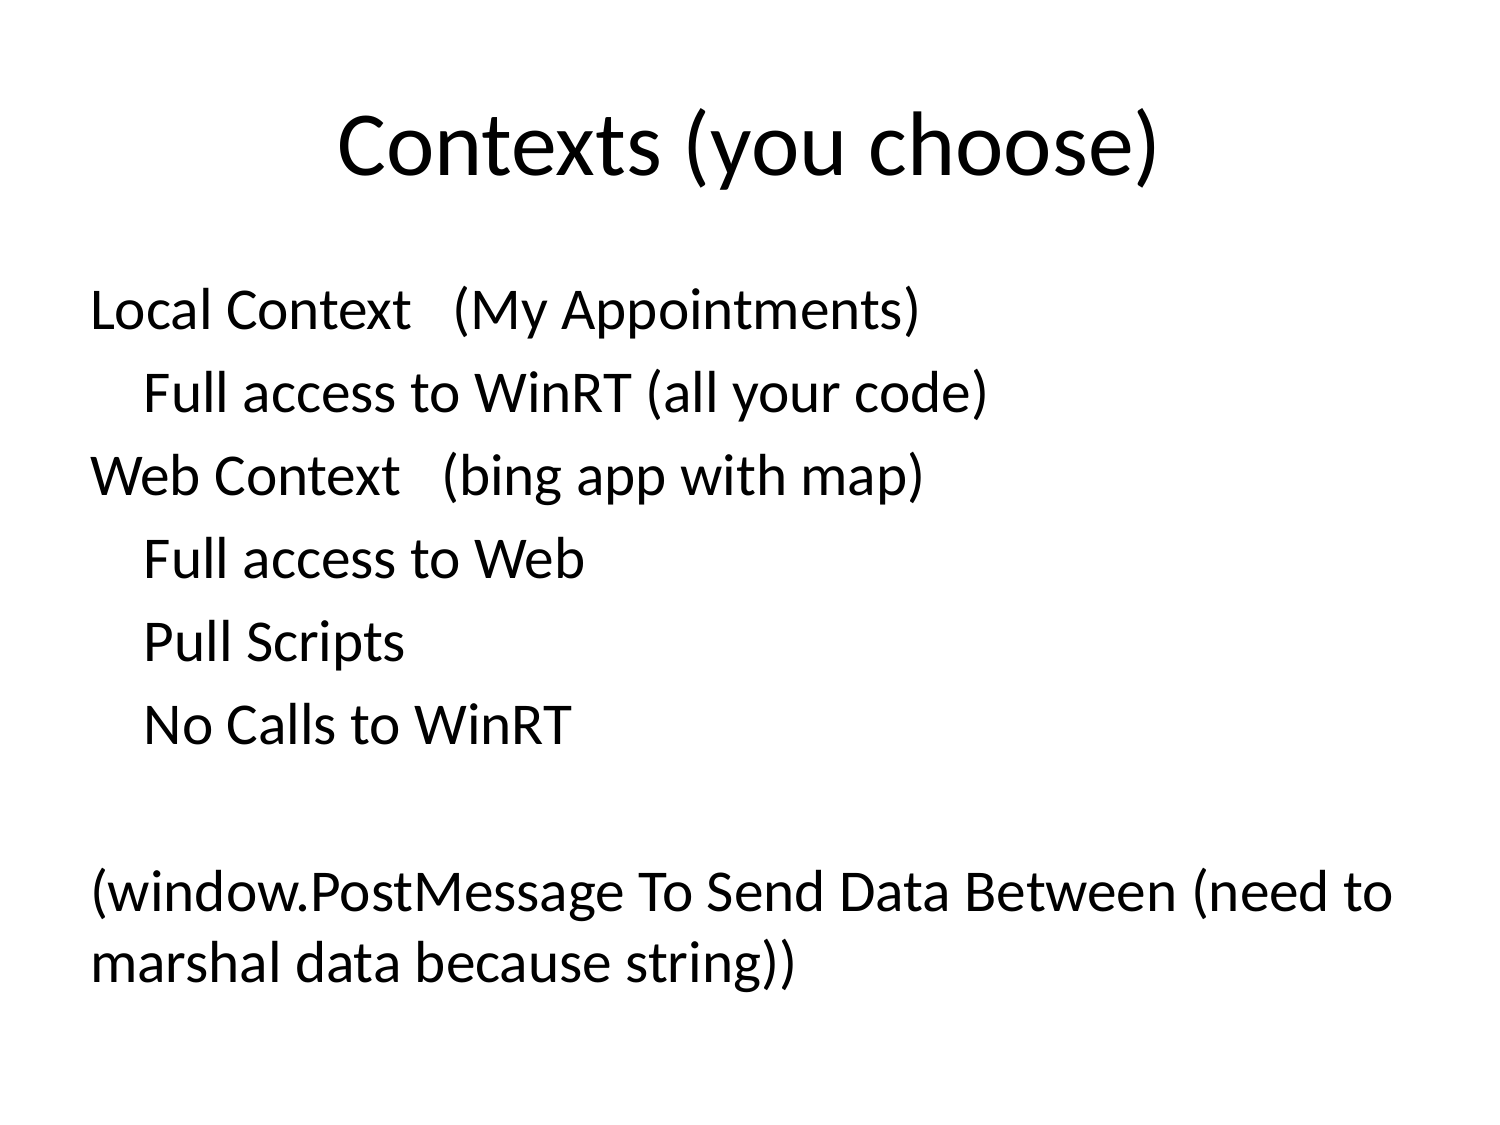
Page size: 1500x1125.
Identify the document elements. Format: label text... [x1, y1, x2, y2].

list Local Context (My Appointments) Full access to WinRT (all your code) Web Context (bing app with map) Full access to Web Pull Scripts No Calls to WinRT (window.PostMessage To Send Data Between (need to marshal data because string)) [75, 262, 1425, 1005]
title Contexts (you choose) [75, 45, 1425, 233]
